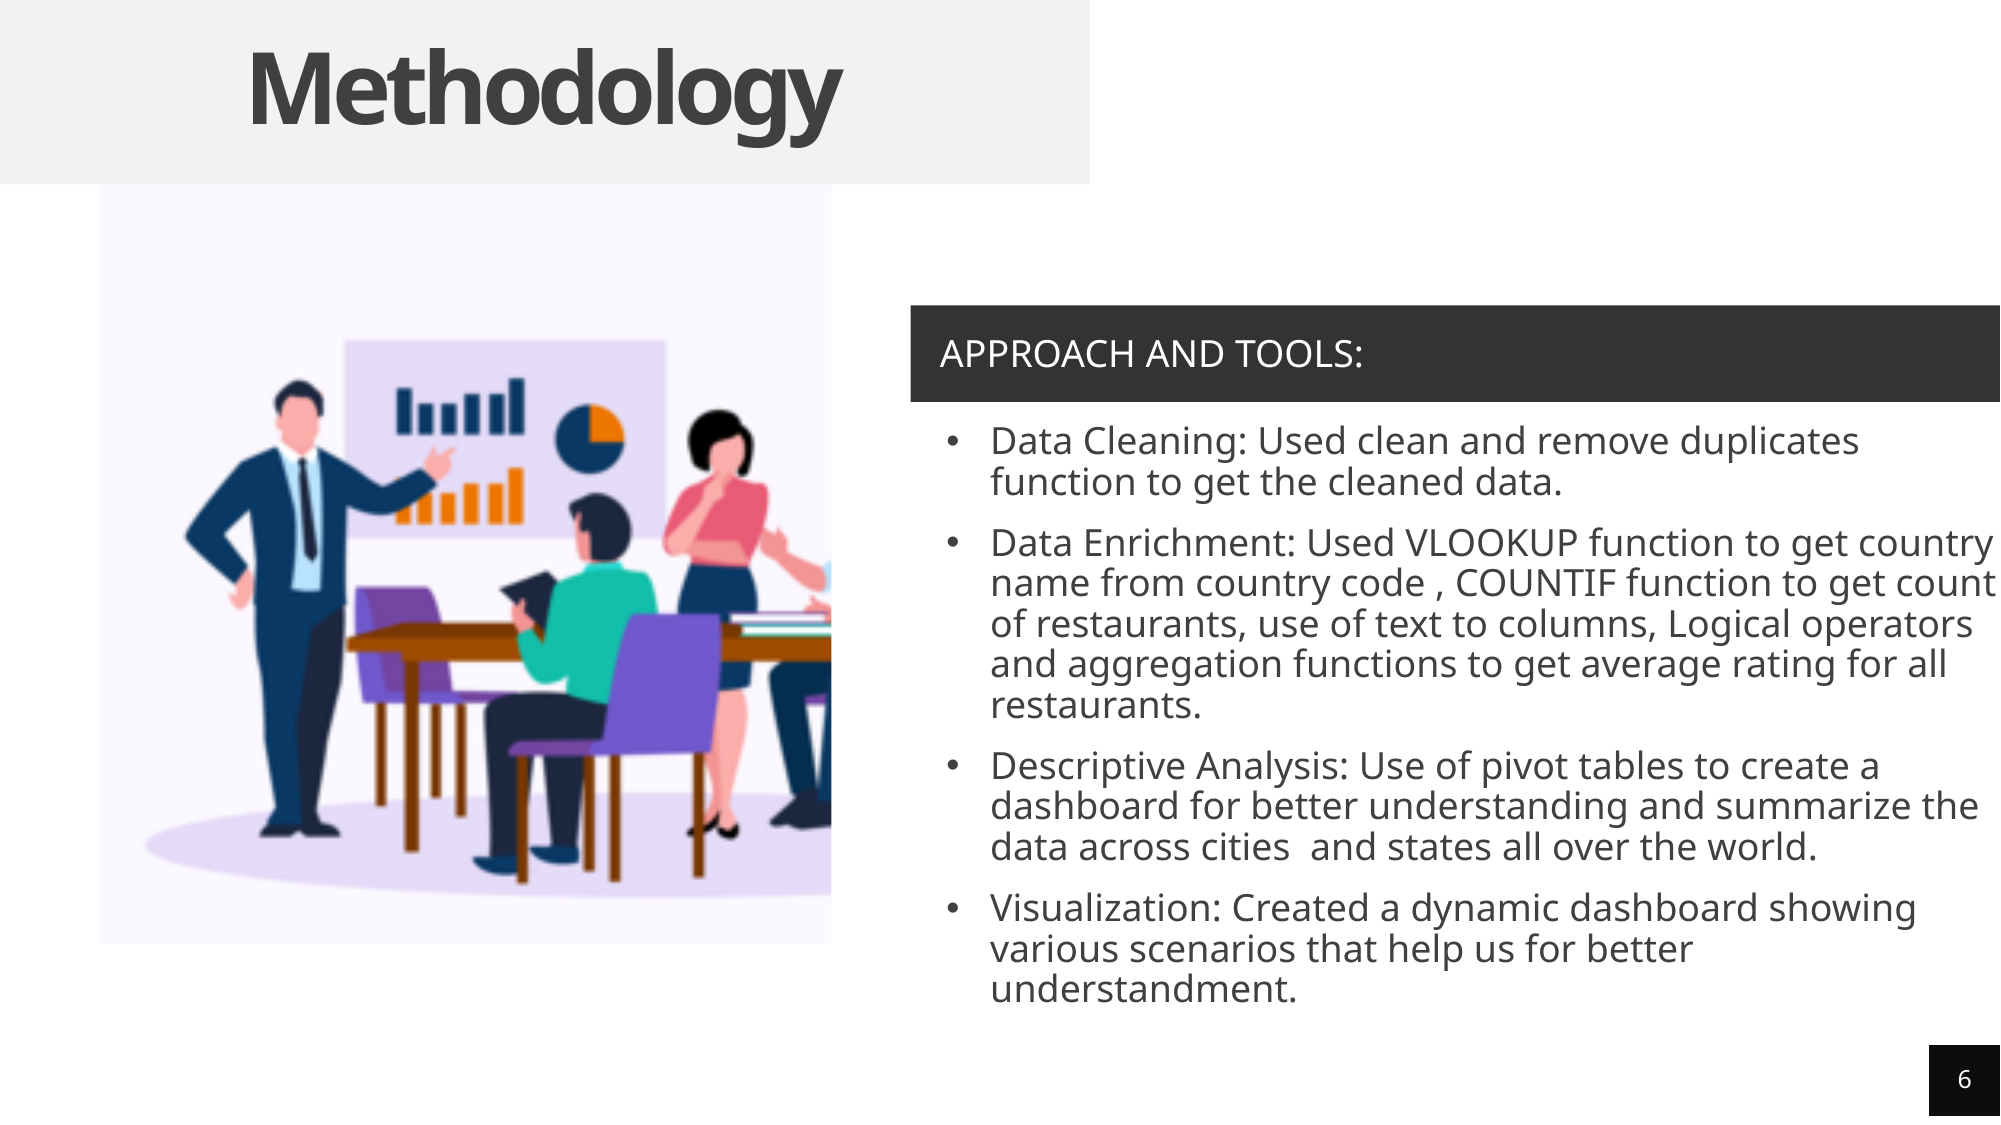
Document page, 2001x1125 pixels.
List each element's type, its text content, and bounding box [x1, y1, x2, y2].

list APPROACH AND TOOLS: [910, 305, 2000, 402]
list Data Cleaning: Used clean and remove duplicates function to get the cleaned data. Data Enrichment: Used VLOOKUP function to get country name from country code , COUNTIF function to get count of restaurants, use of text to columns, Logical operators and aggregation functions to get average rating for all restaurants. Descriptive Analysis: Use of pivot tables to create a dashboard for better understanding and summarize the data across cities and states all over the world. Visualization: Created a dynamic dashboard showing various scenarios that help us for better understandment. [946, 422, 2000, 1032]
slide_number 6 [1929, 1045, 2000, 1116]
picture [99, 178, 832, 944]
title Methodology [0, 0, 1090, 185]
